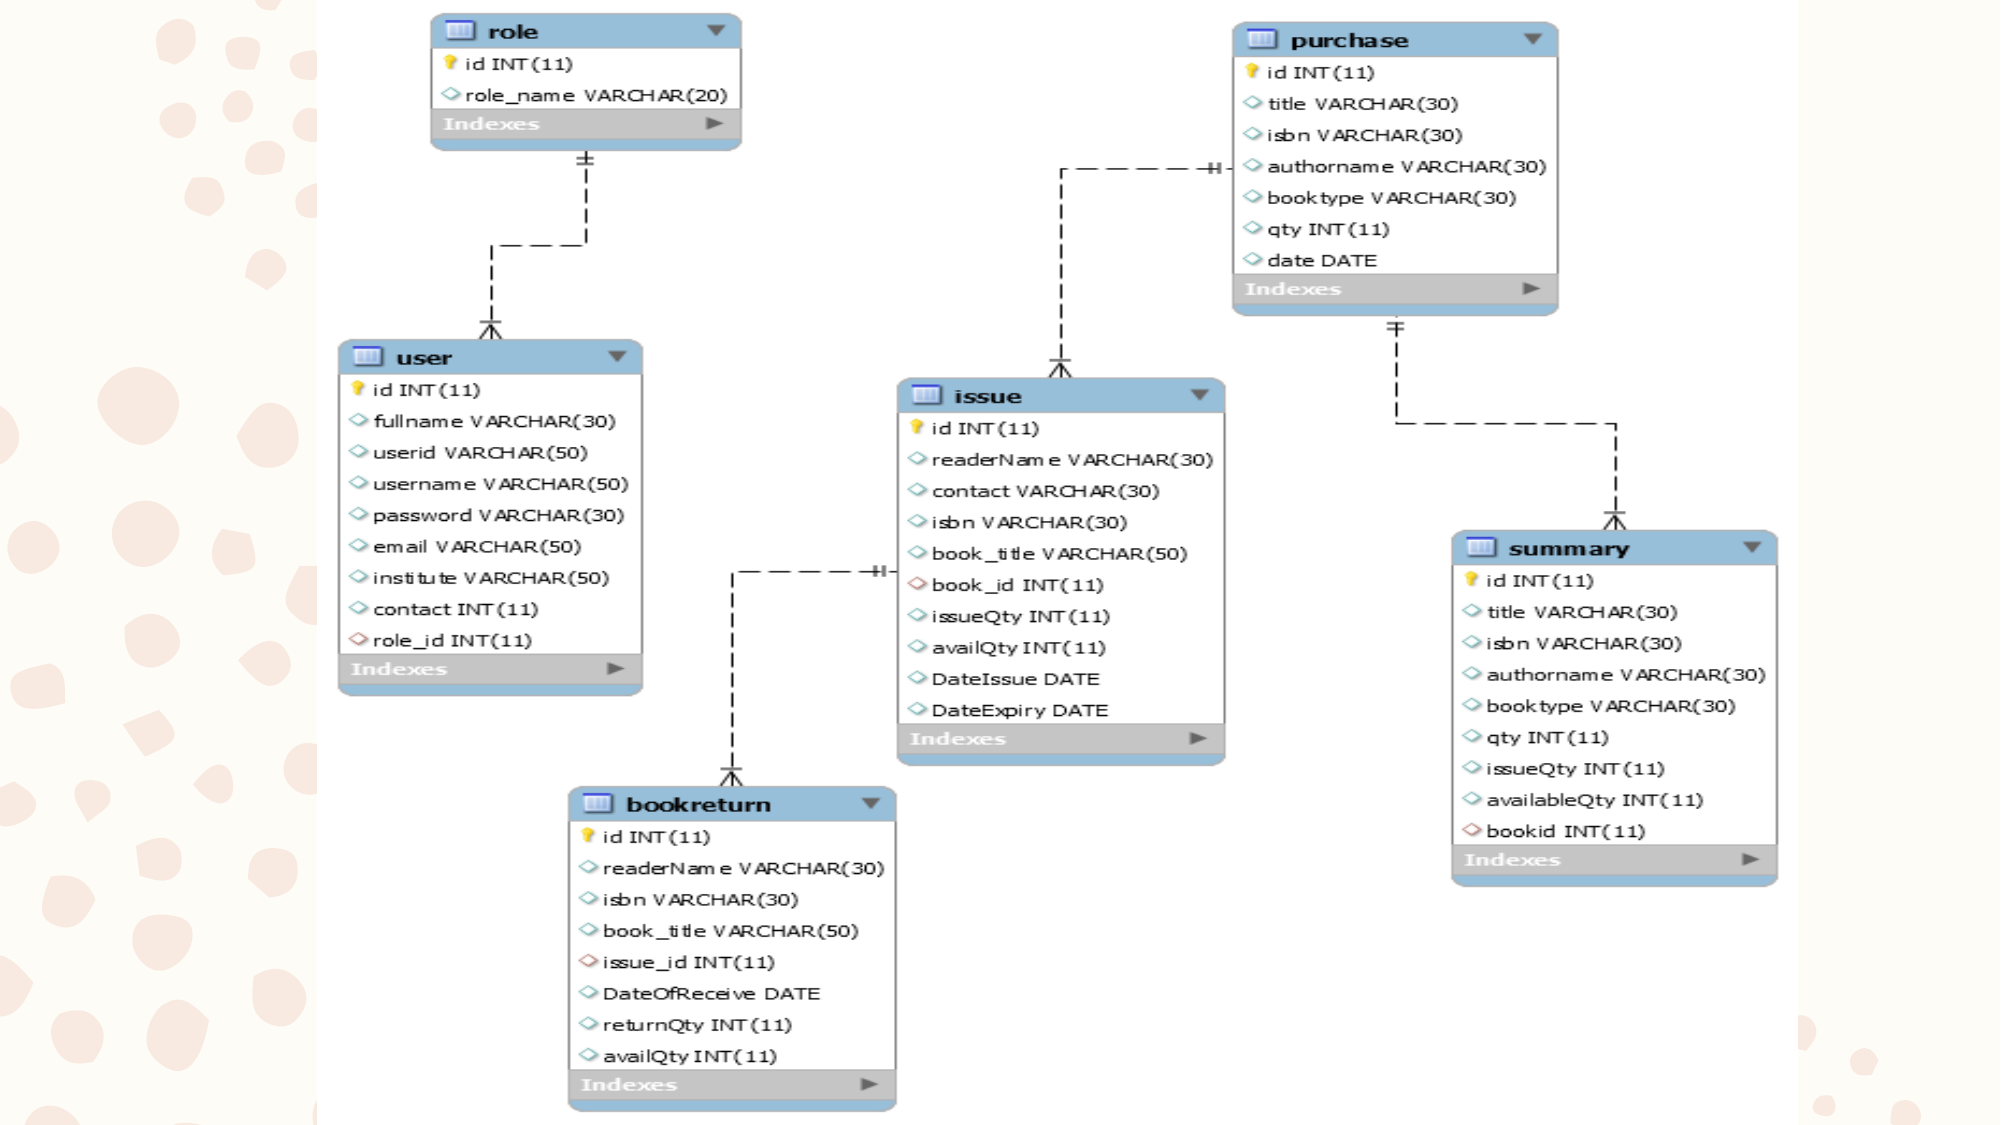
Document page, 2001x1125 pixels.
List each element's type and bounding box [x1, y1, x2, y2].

picture [316, 0, 1799, 1125]
